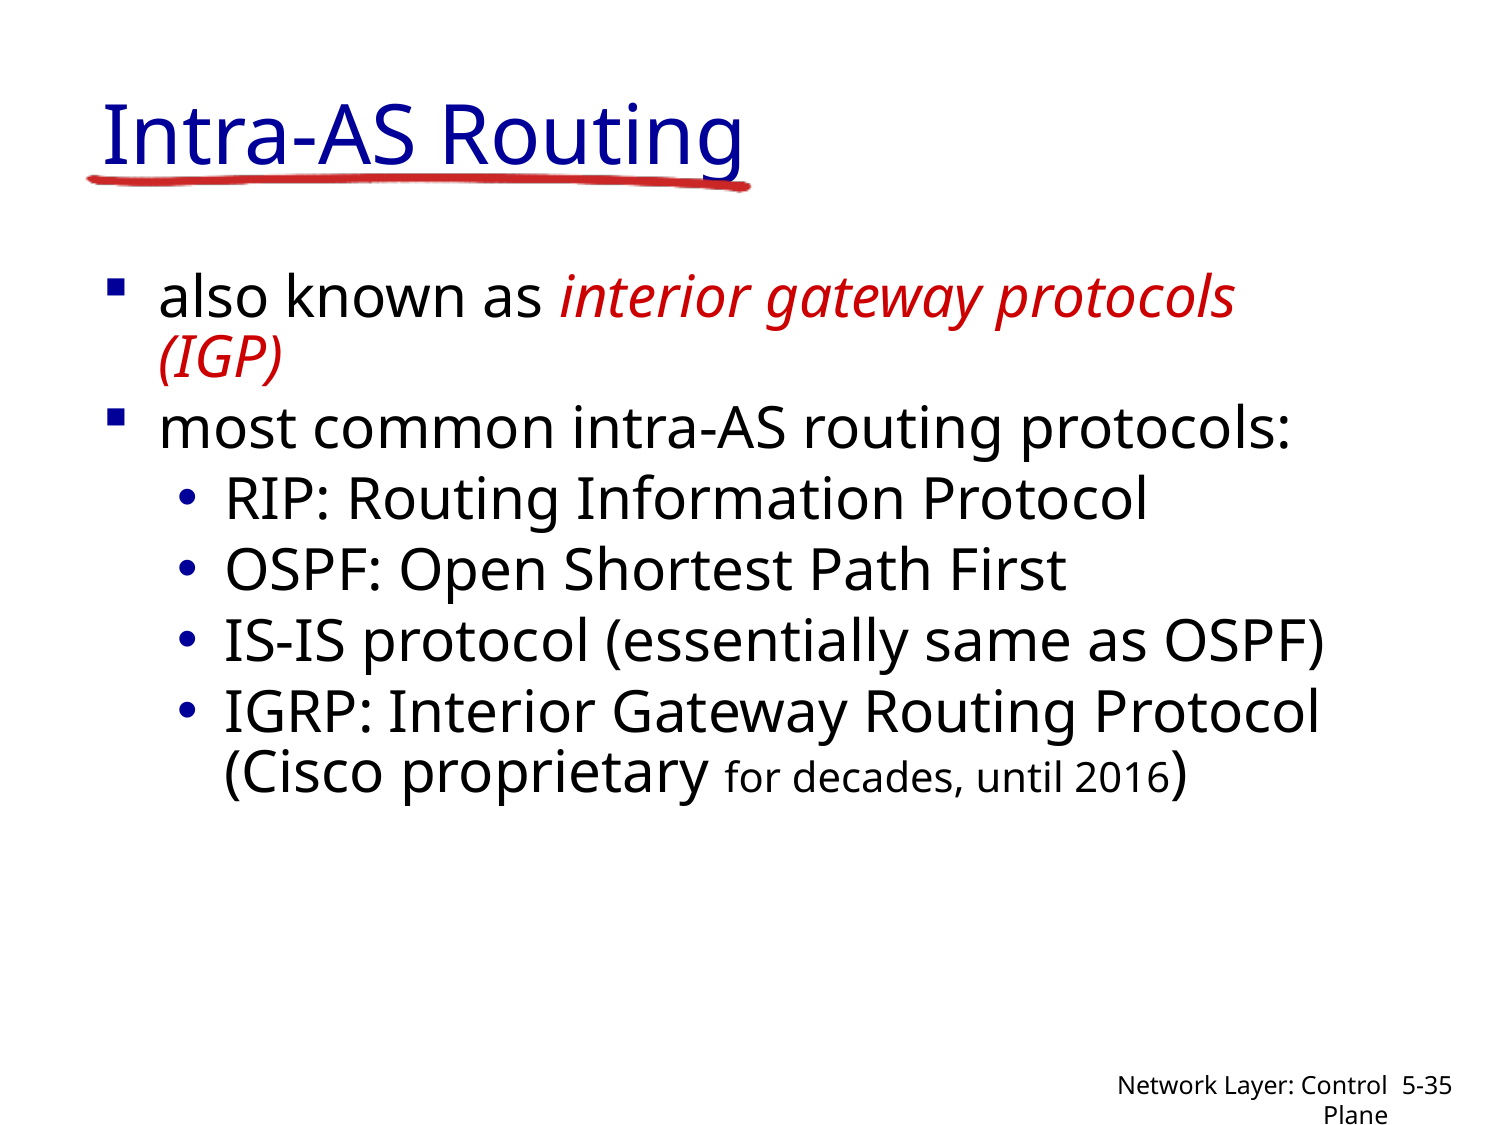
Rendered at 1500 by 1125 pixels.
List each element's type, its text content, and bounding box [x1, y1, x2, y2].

picture [83, 168, 759, 198]
footer Network Layer: Control Plane [1045, 1062, 1404, 1102]
list also known as interior gateway protocols (IGP) most common intra-AS routing protocols: RIP: Routing Information Protocol OSPF: Open Shortest Path First IS-IS protocol (essentially same as OSPF) IGRP: Interior Gateway Routing Protocol (Cisco proprietary for decades, until 2016) [87, 262, 1363, 1025]
title Intra-AS Routing [87, 37, 1363, 225]
slide_number 5- [1387, 1062, 1478, 1107]
